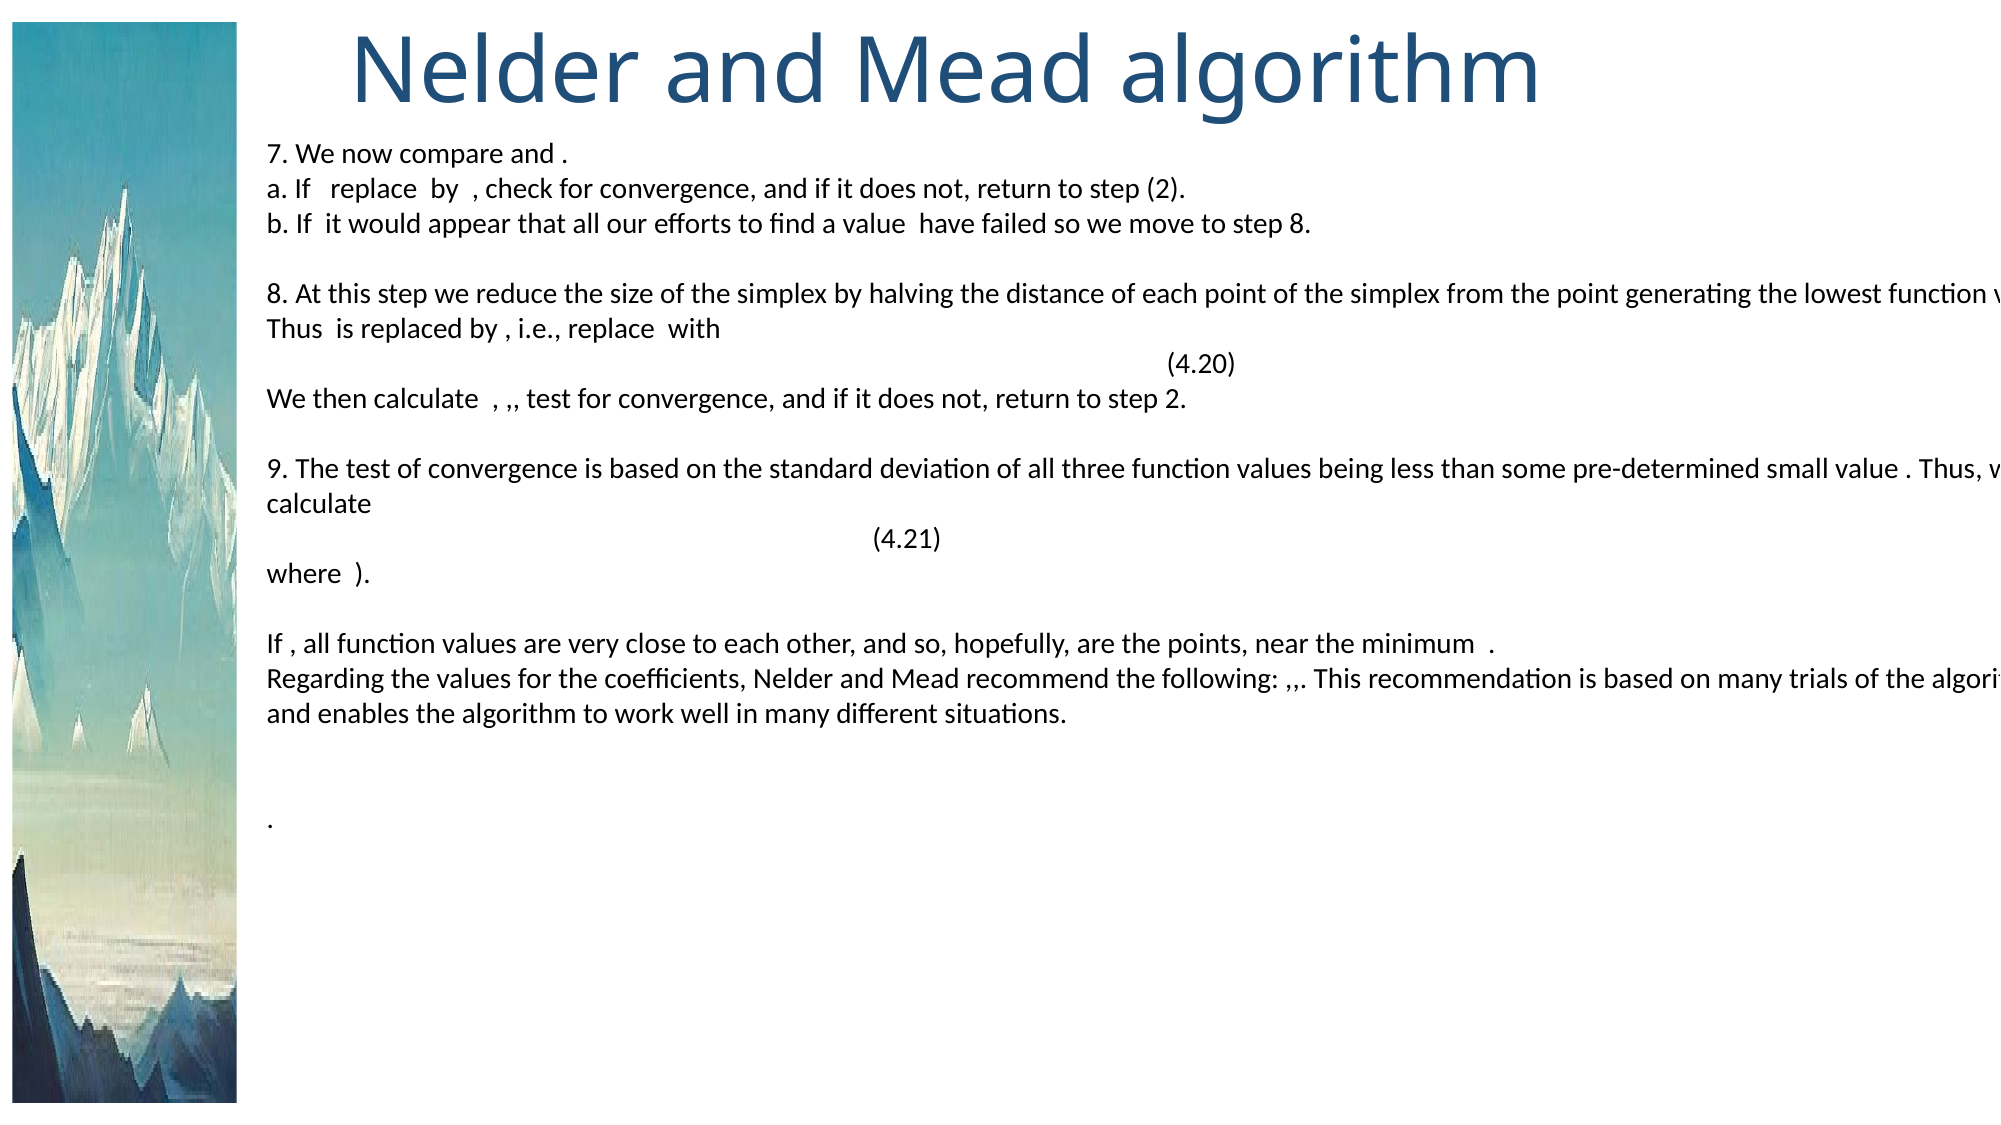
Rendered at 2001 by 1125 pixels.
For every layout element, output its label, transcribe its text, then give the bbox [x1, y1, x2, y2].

text_box Nelder and Mead algorithm [334, 16, 1988, 204]
picture [12, 22, 237, 1103]
text_box [237, 203, 1748, 414]
